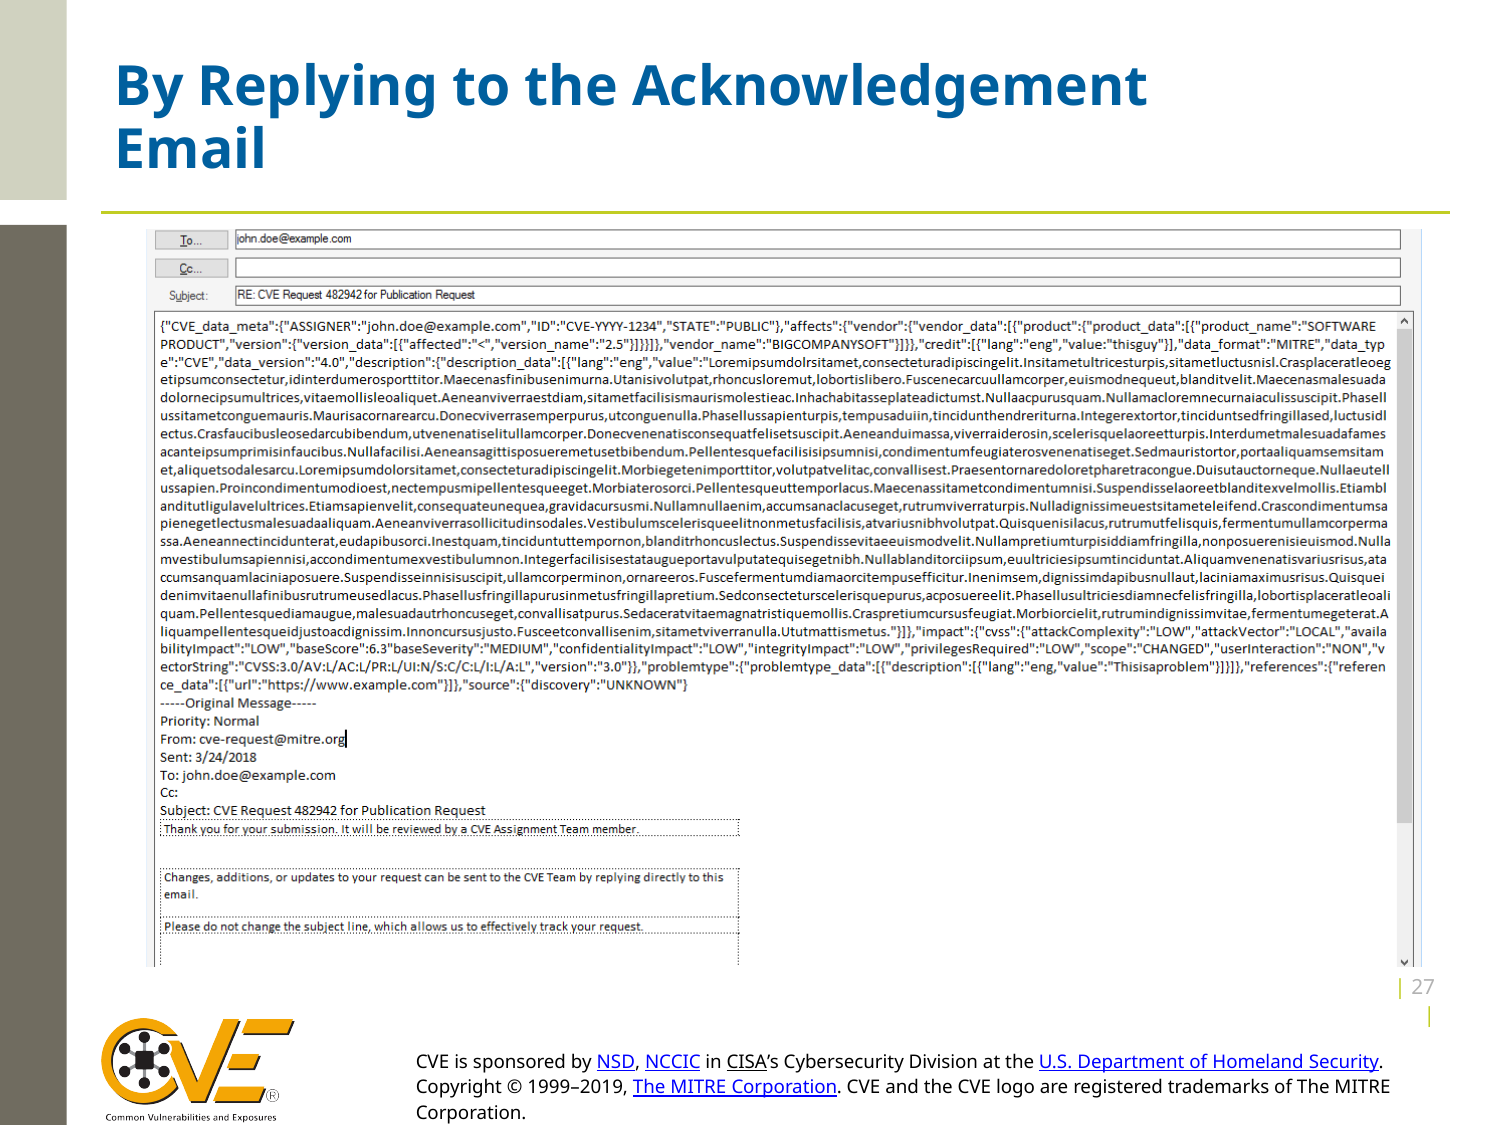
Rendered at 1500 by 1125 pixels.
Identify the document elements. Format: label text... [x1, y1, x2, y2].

picture [101, 1018, 295, 1123]
slide_number | 27 | [1368, 1004, 1450, 1035]
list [146, 229, 1422, 967]
title By Replying to the Acknowledgement Email [99, 45, 1248, 188]
